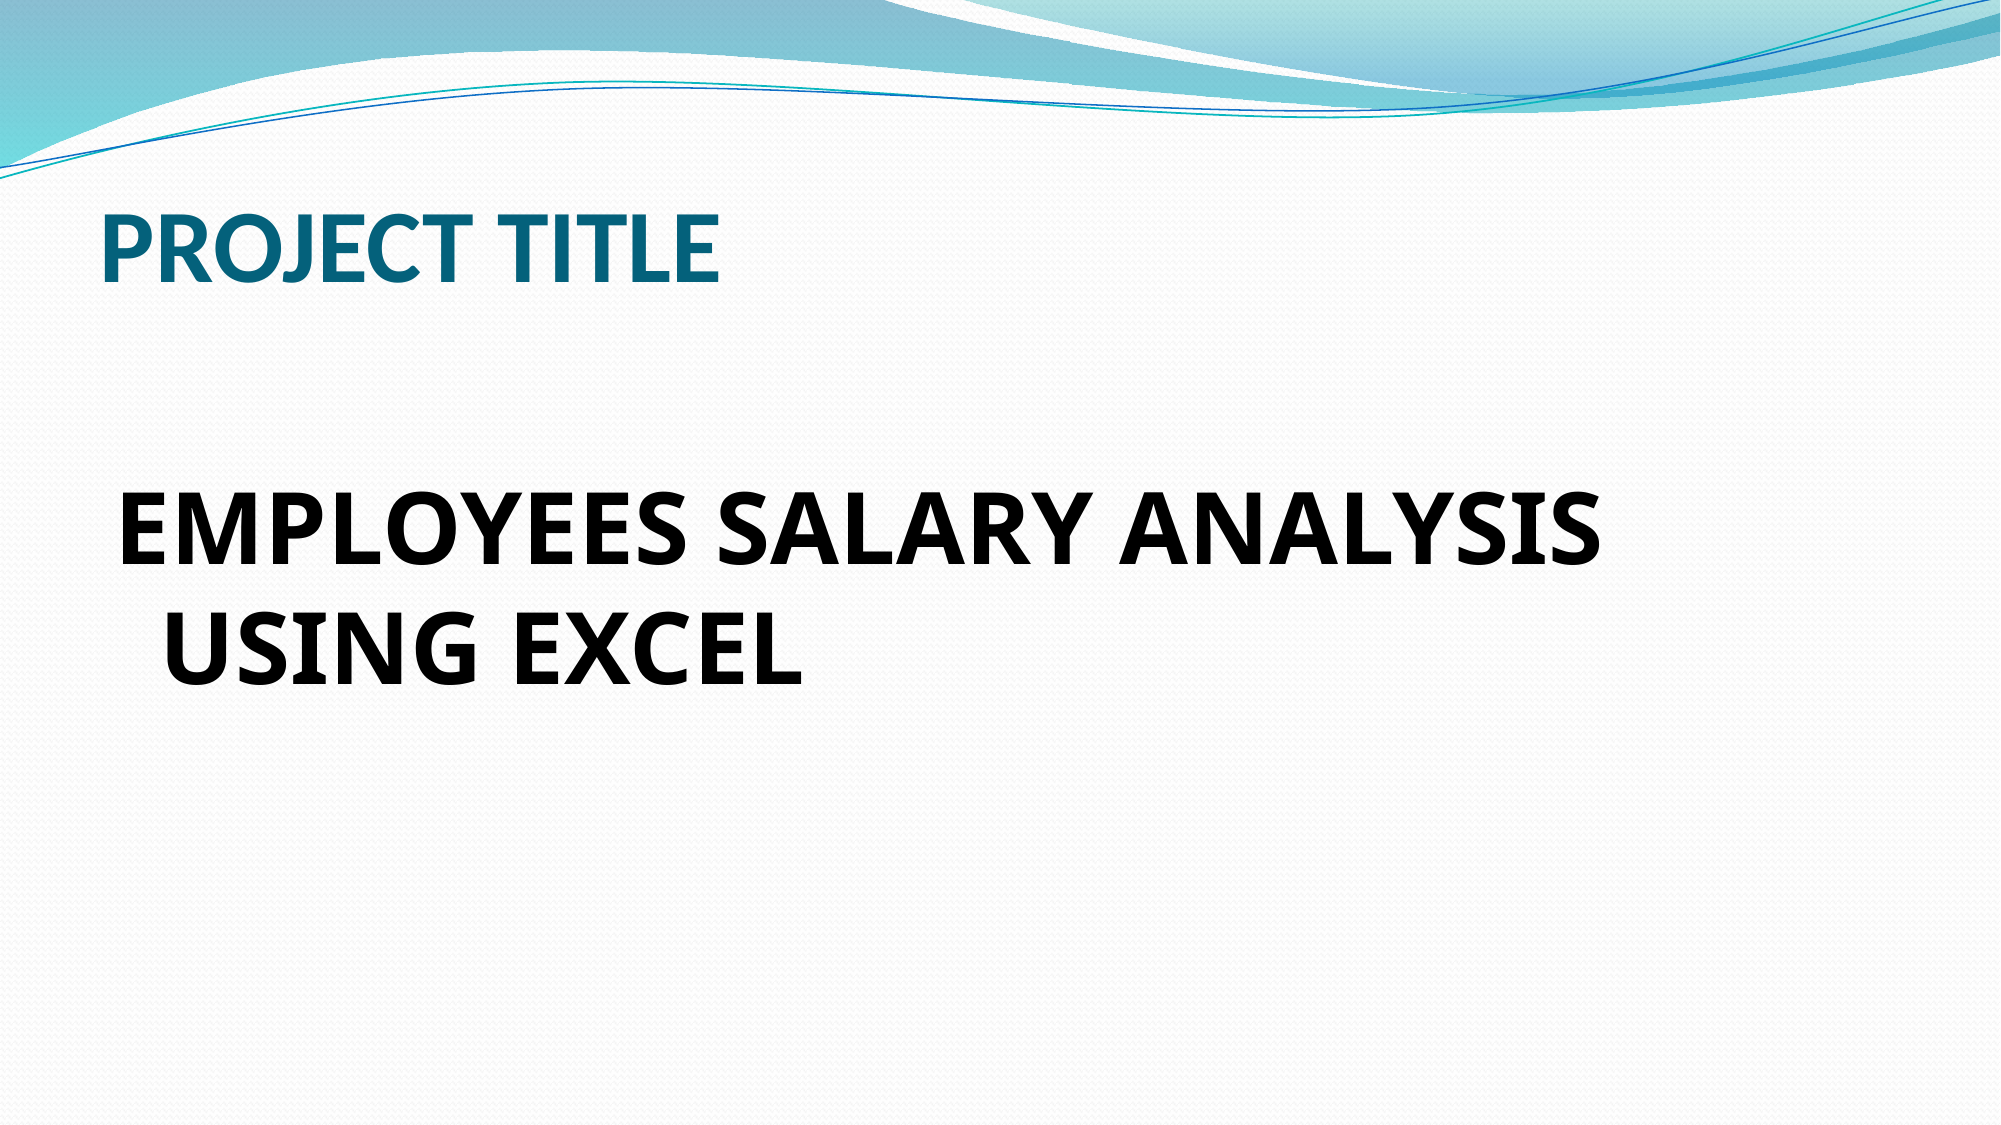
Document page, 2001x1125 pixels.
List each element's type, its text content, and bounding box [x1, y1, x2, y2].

title PROJECT TITLE [99, 115, 1900, 303]
list EMPLOYEES SALARY ANALYSIS USING EXCEL [99, 317, 1900, 1038]
